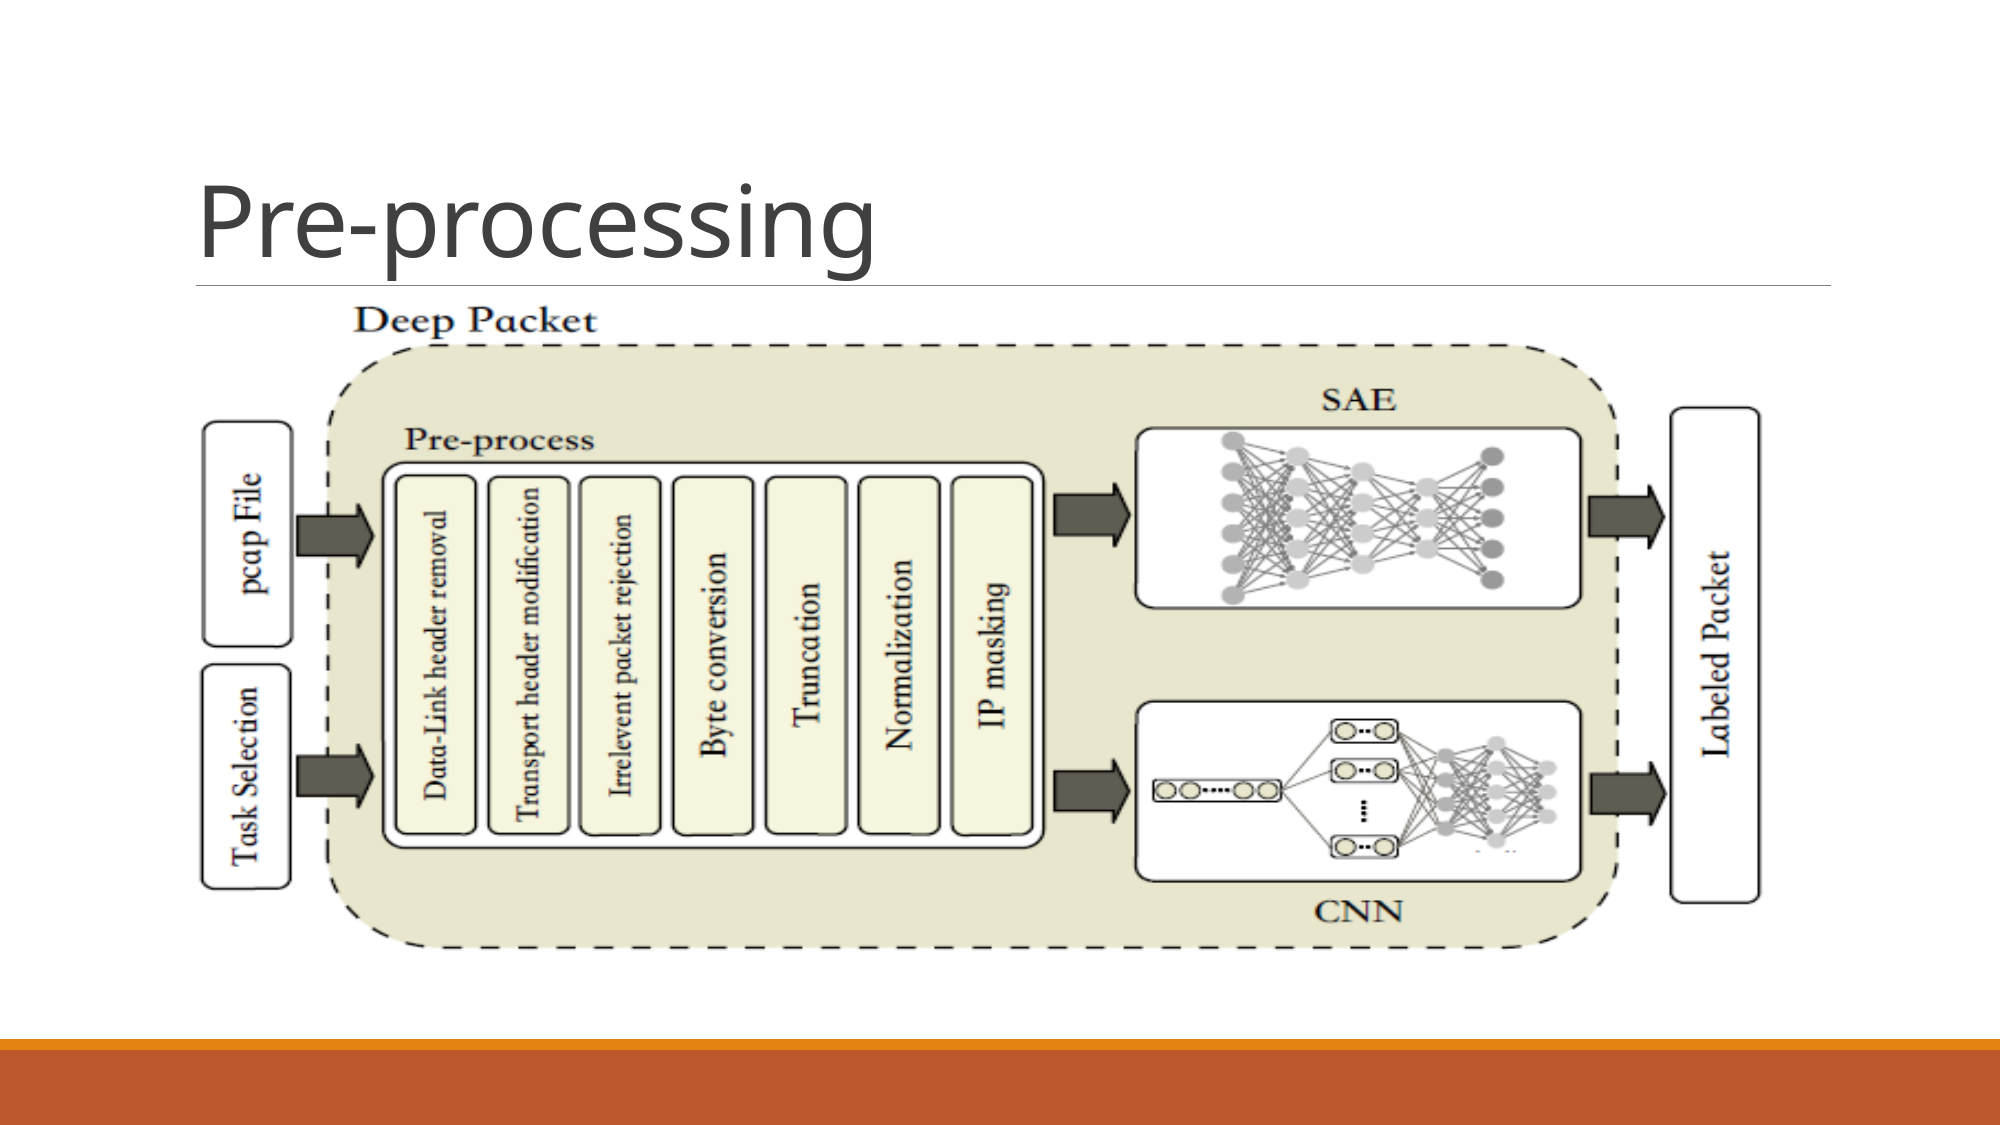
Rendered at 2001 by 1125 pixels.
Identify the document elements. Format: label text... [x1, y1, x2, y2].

picture [179, 302, 1831, 964]
title Pre-processing [180, 47, 1830, 285]
